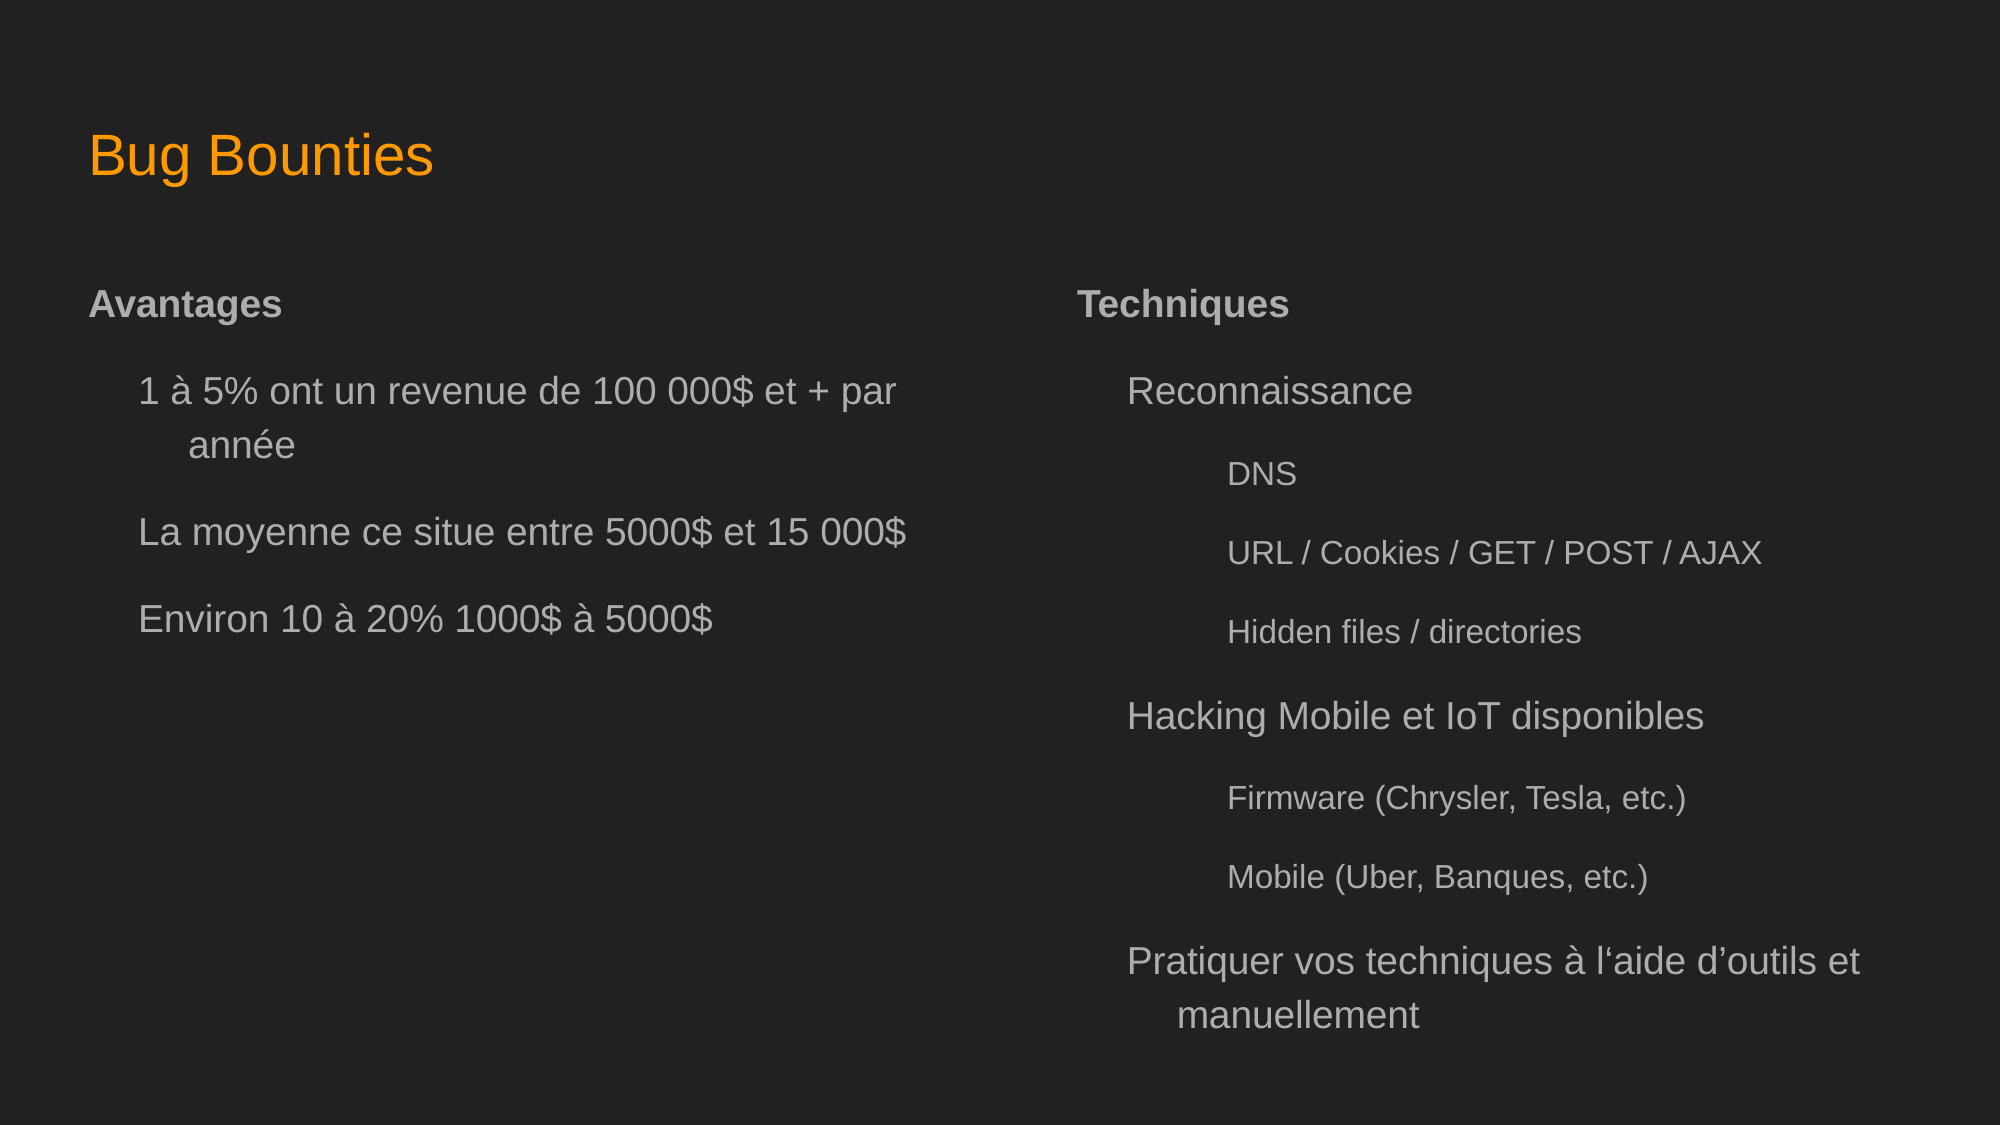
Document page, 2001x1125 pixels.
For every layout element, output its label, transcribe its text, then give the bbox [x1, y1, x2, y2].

list Techniques Reconnaissance DNS URL / Cookies / GET / POST / AJAX Hidden files / directories Hacking Mobile et IoT disponibles Firmware (Chrysler, Tesla, etc.) Mobile (Uber, Banques, etc.) Pratiquer vos techniques à l‘aide d’outils et manuellement [1056, 252, 1932, 1000]
list Avantages 1 à 5% ont un revenue de 100 000$ et + par année La moyenne ce situe entre 5000$ et 15 000$ Environ 10 à 20% 1000$ à 5000$ [68, 252, 943, 1000]
title Bug Bounties [68, 97, 1932, 223]
